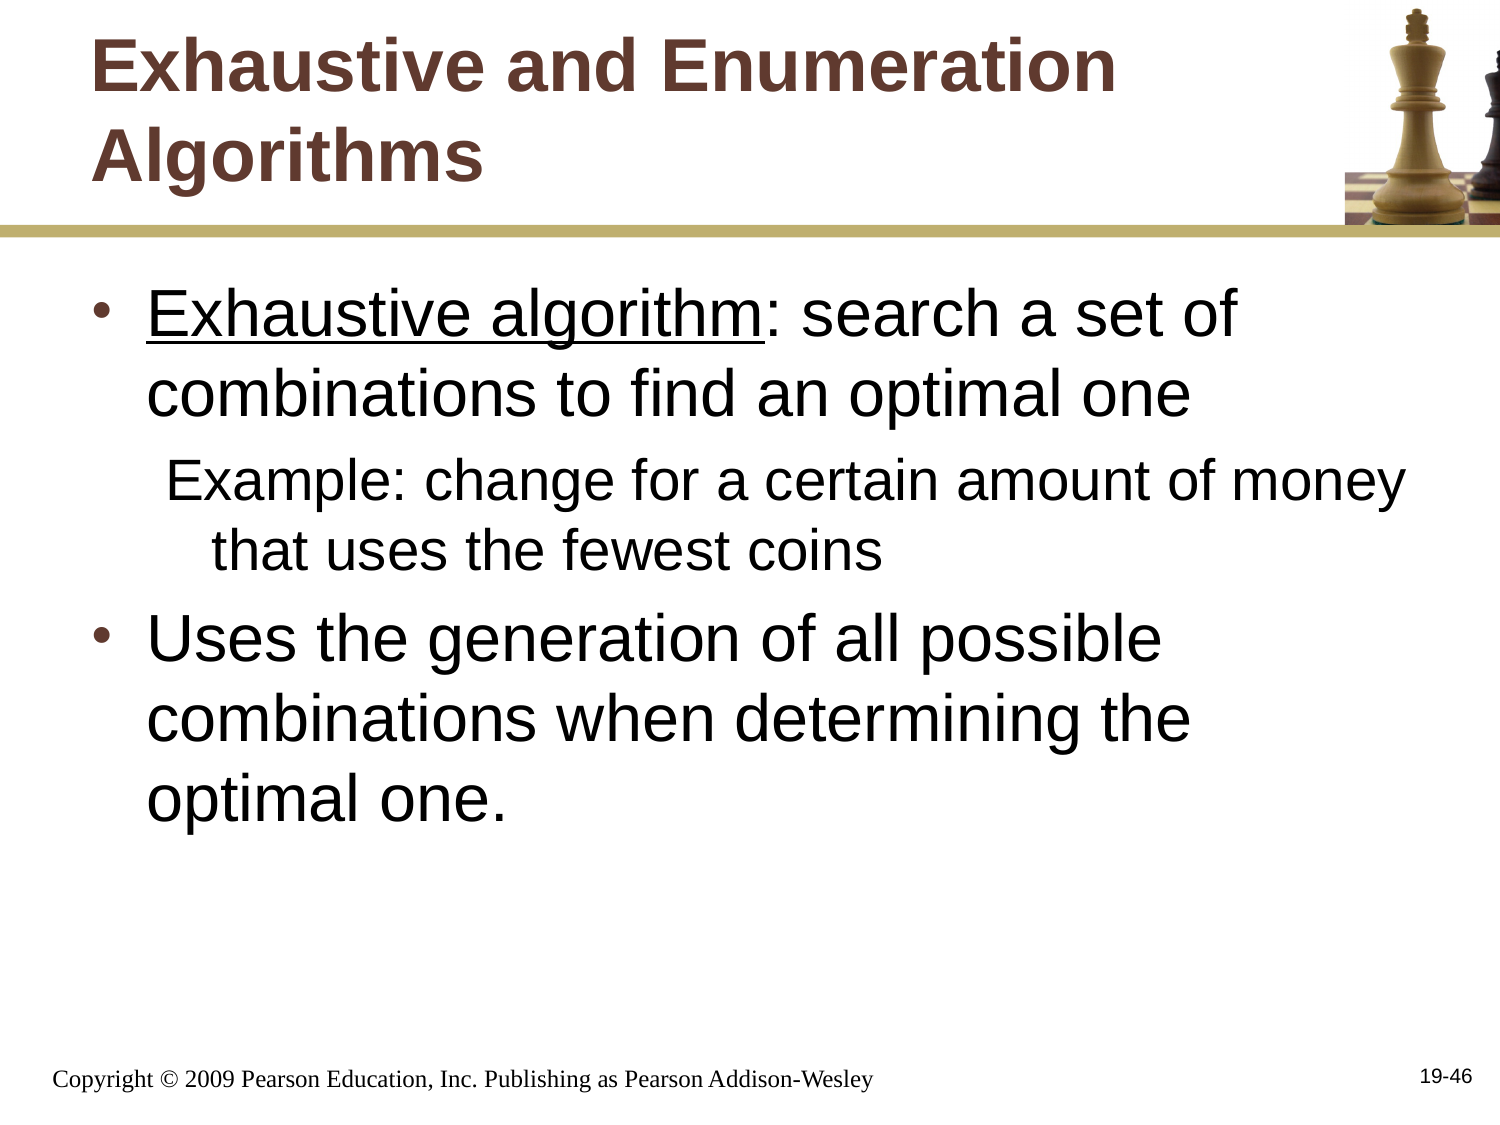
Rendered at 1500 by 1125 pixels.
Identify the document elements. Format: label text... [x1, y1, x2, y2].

slide_number 19-46 [1175, 1037, 1488, 1113]
title Exhaustive and Enumeration Algorithms [75, 12, 1325, 200]
list Exhaustive algorithm: search a set of combinations to find an optimal one Example: change for a certain amount of money that uses the fewest coins Uses the generation of all possible combinations when determining the optimal one. [75, 262, 1438, 938]
